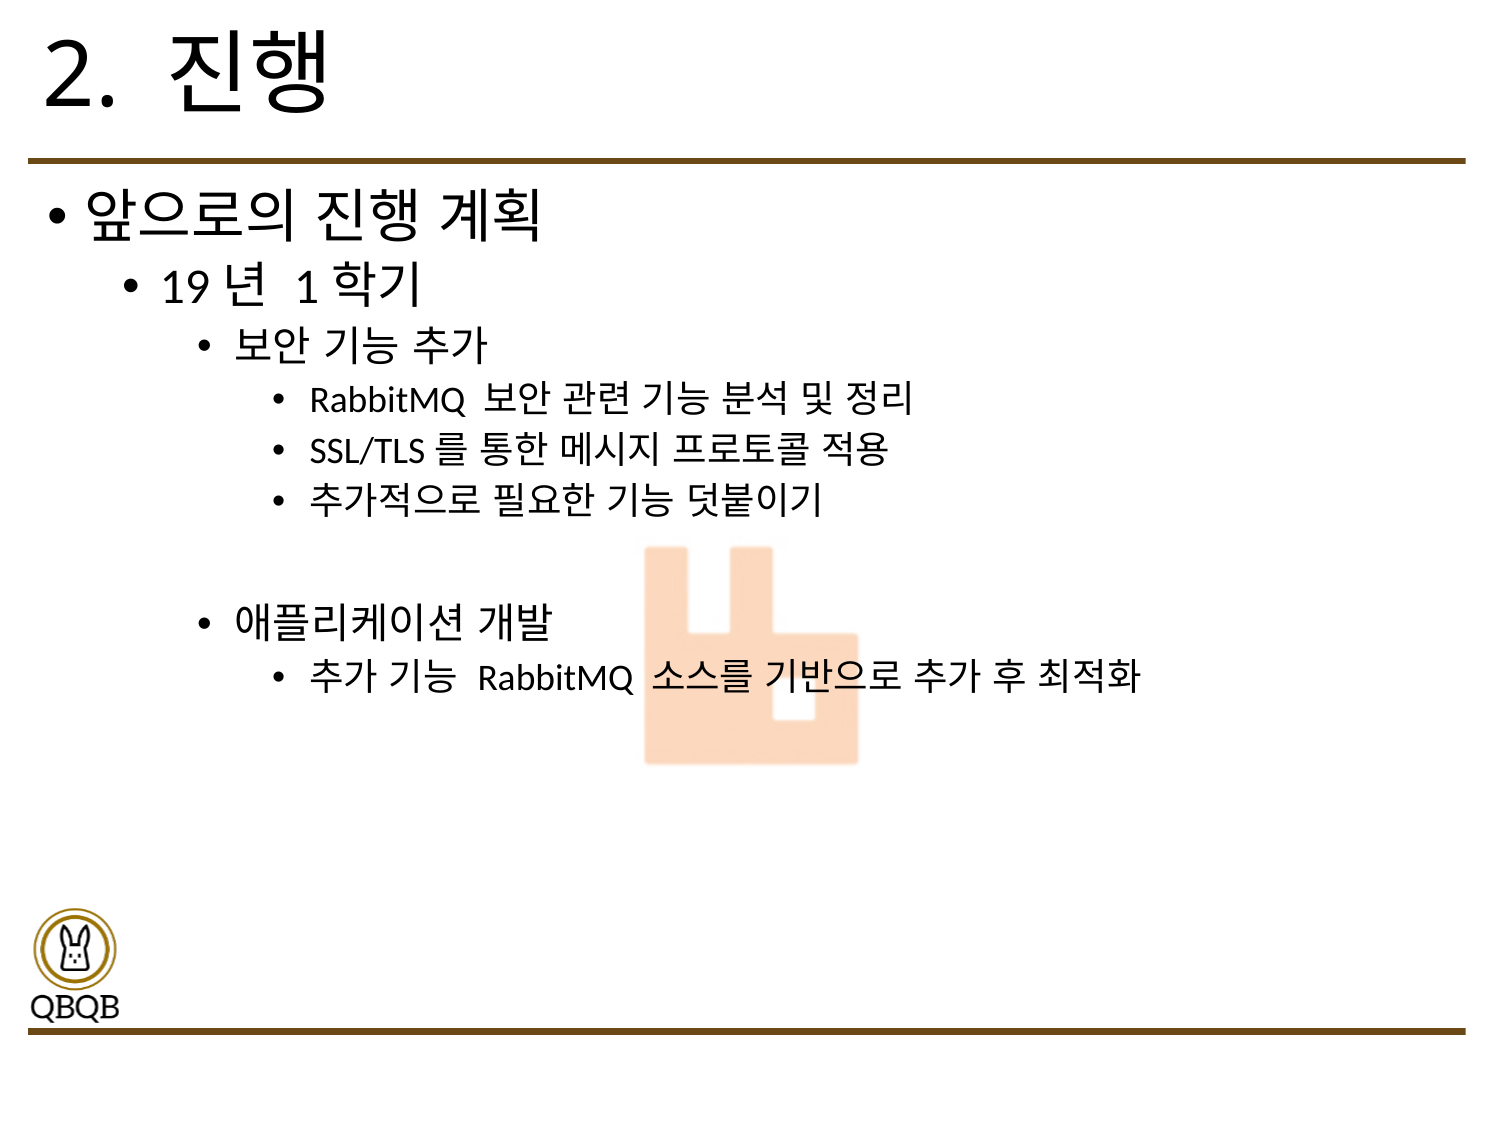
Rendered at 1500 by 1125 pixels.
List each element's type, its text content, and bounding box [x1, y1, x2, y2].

picture [0, 856, 199, 1103]
list 앞으로의 진행 계획 19년 1학기 보안 기능 추가 RabbitMQ 보안 관련 기능 분석 및 정리 SSL/TLS를 통한 메시지 프로토콜 적용 추가적으로 필요한 기능 덧붙이기 애플리케이션 개발 추가 기능 RabbitMQ 소스를 기반으로 추가 후 최적화 [32, 179, 1464, 979]
title 2. 진행 [27, 6, 1228, 147]
